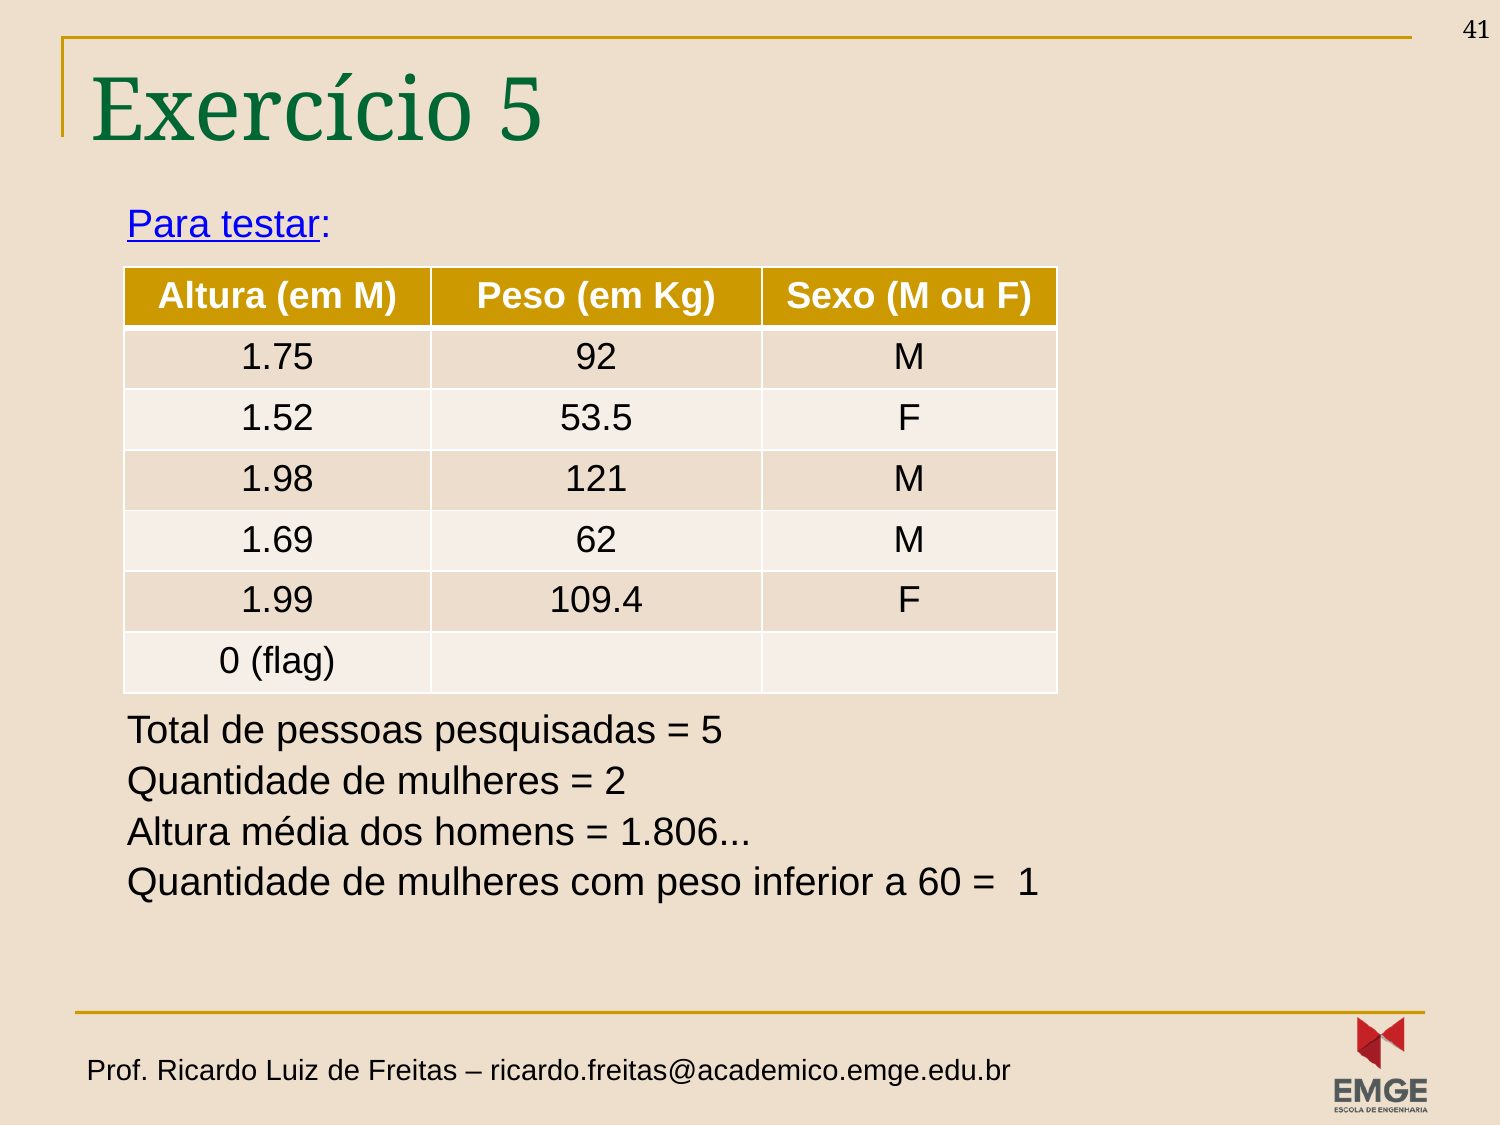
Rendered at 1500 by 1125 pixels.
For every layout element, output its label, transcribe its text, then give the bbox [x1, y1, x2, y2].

table_cell 62 [432, 511, 761, 570]
picture [1328, 1012, 1433, 1116]
table_cell F [763, 572, 1056, 631]
table_cell 1.52 [125, 390, 430, 449]
table_cell [763, 633, 1056, 692]
table_cell 92 [432, 331, 761, 388]
table_cell 0 (flag) [125, 633, 430, 692]
table_cell M [763, 451, 1056, 510]
table_cell 1.99 [125, 572, 430, 631]
table_cell M [763, 331, 1056, 388]
table_header Sexo (M ou F) [763, 268, 1056, 325]
text_box Para testar: Total de pessoas pesquisadas = 5 Quantidade de mulheres = 2 Altura média dos homens = 1.806... Quantidade de mulheres com peso inferior a 60 = 1 [112, 196, 1448, 988]
table_cell 1.69 [125, 511, 430, 570]
table_cell 1.98 [125, 451, 430, 510]
table_cell M [763, 511, 1056, 570]
table_cell 109.4 [432, 572, 761, 631]
table_header Altura (em M) [125, 268, 430, 325]
table_header Peso (em Kg) [432, 268, 761, 325]
table_cell F [763, 390, 1056, 449]
table_cell 1.75 [125, 331, 430, 388]
slide_number 41 [1392, 0, 1500, 55]
table_cell [432, 633, 761, 692]
table_cell 121 [432, 451, 761, 510]
table_cell 53.5 [432, 390, 761, 449]
title Exercício 5 [75, 45, 1425, 233]
